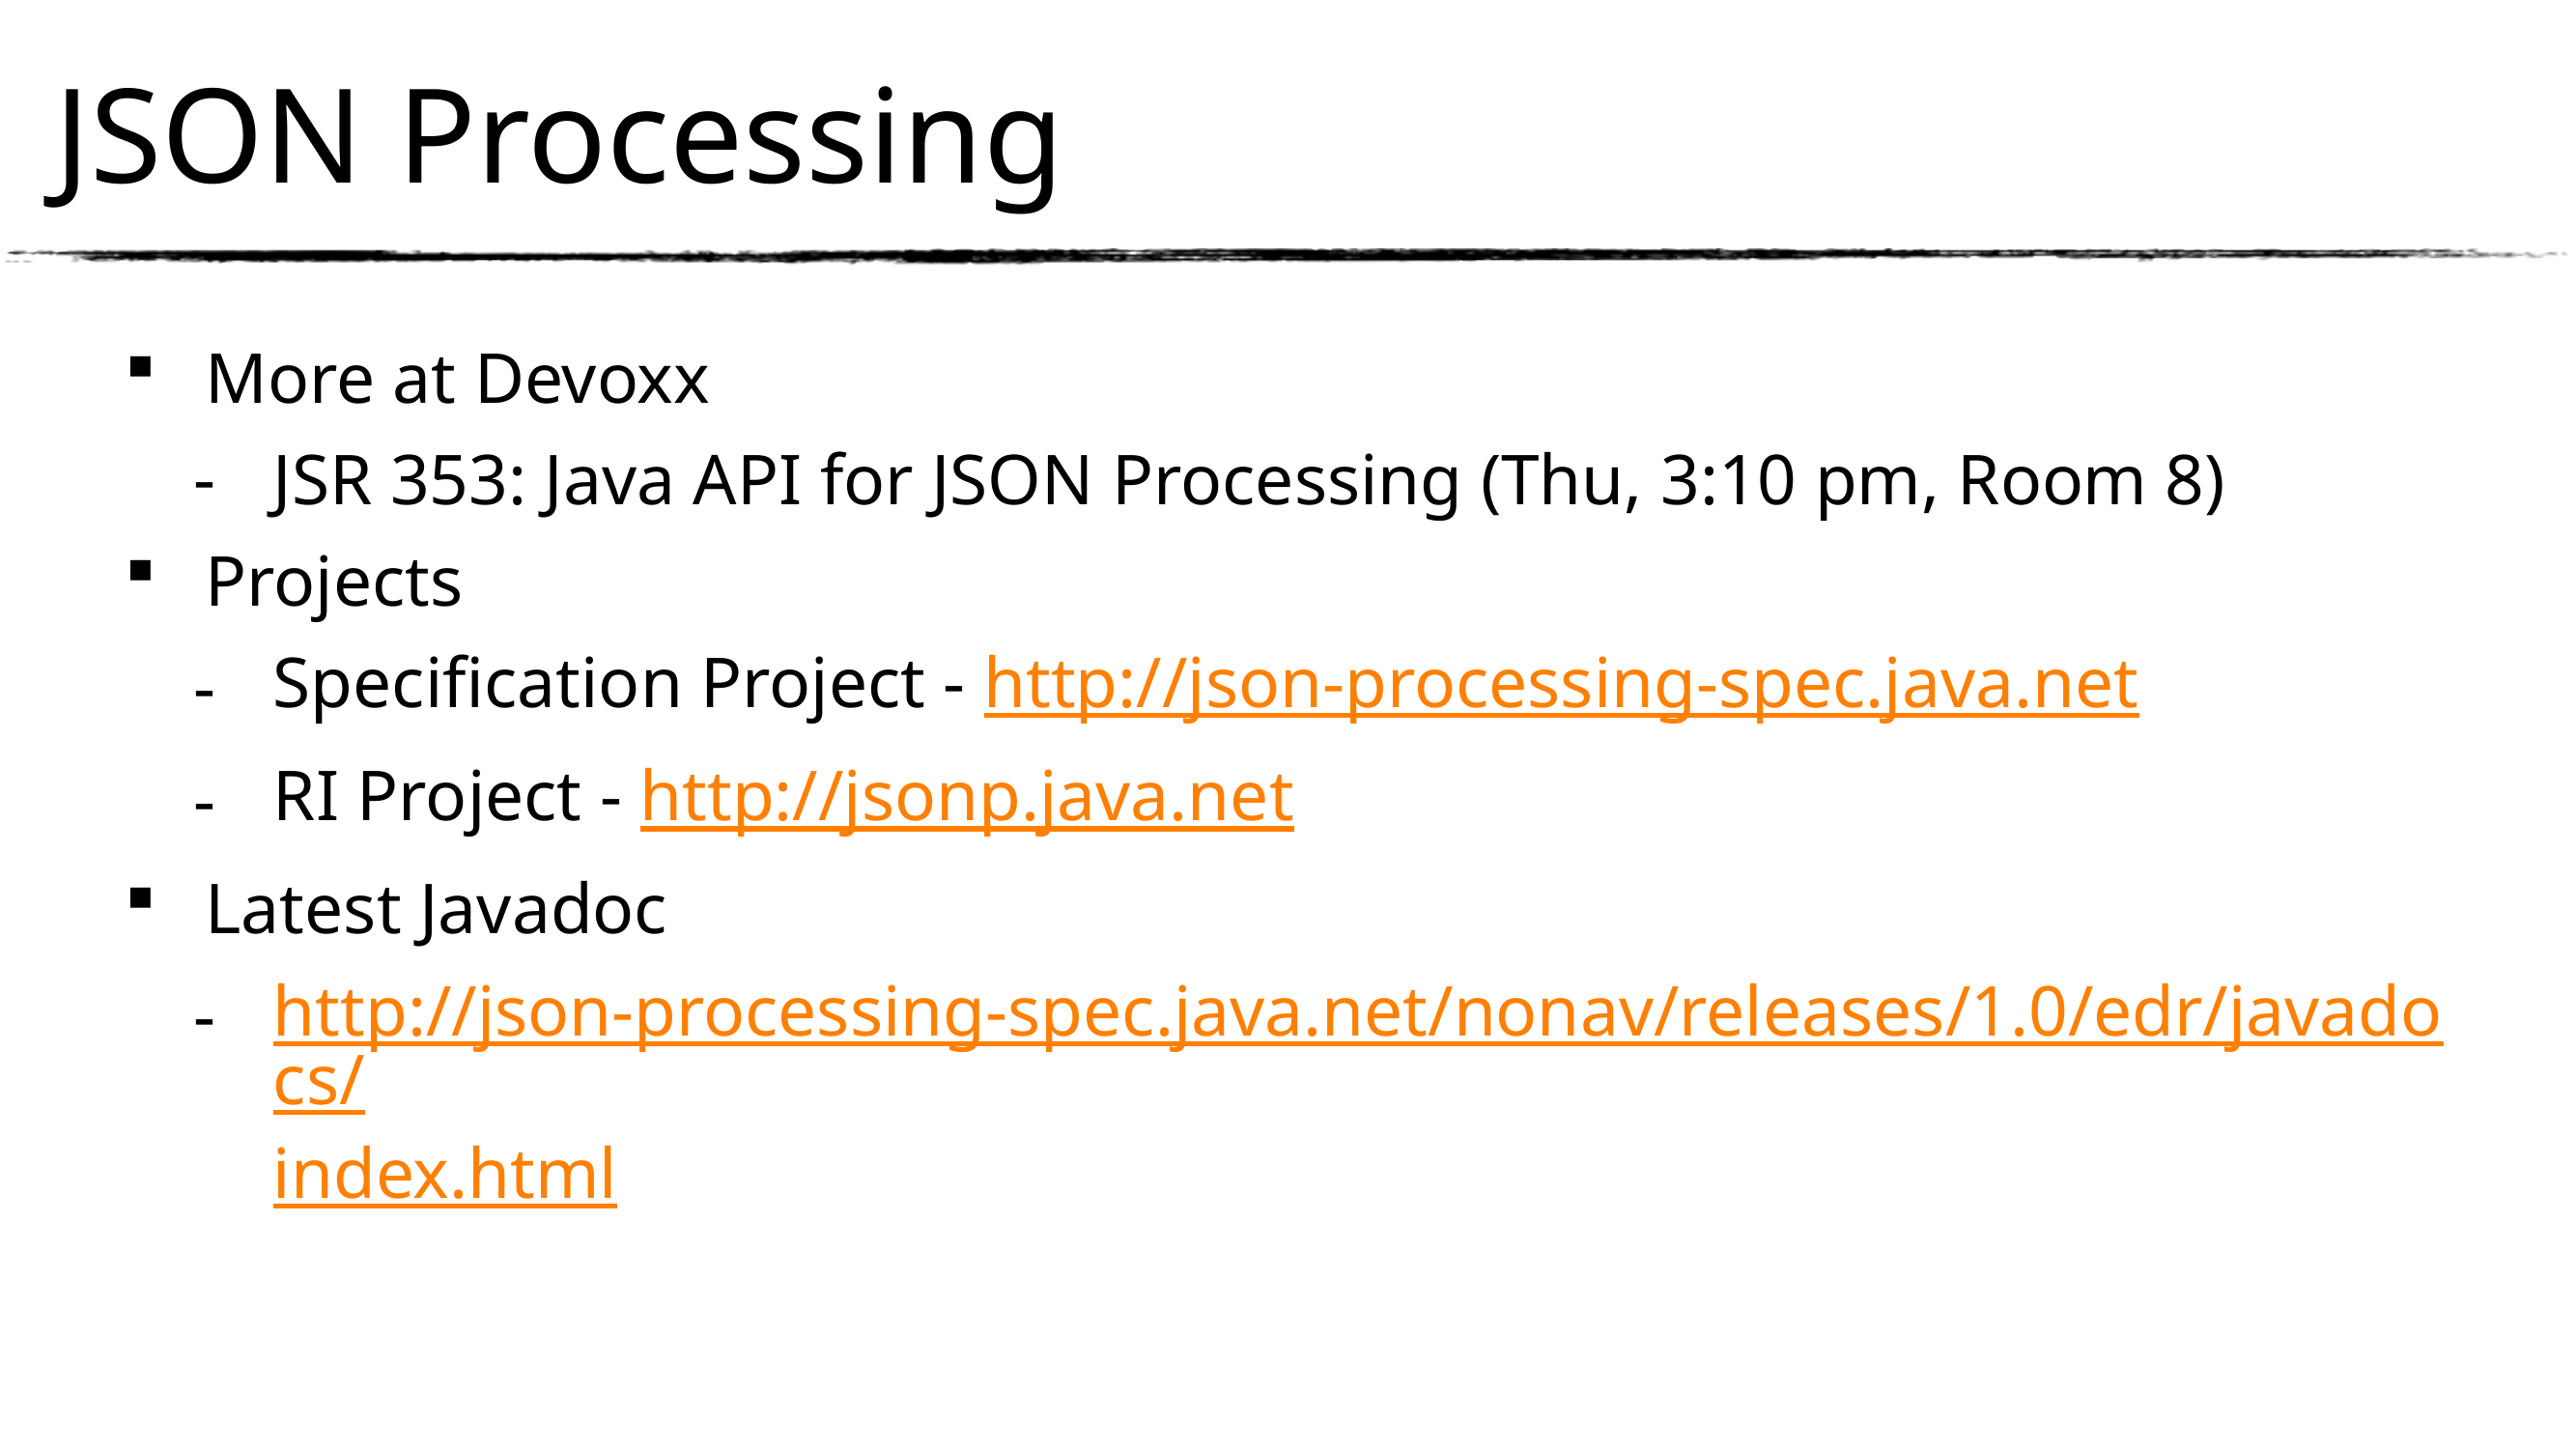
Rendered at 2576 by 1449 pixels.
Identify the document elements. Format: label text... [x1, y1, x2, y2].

title JSON Processing [45, 12, 2528, 250]
list More at Devoxx JSR 353: Java API for JSON Processing (Thu, 3:10 pm, Room 8) Projects Specification Project - http://json-processing-spec.java.net RI Project - http://jsonp.java.net Latest Javadoc http://json-processing-spec.java.net/nonav/releases/1.0/edr/javadocs/index.html [116, 326, 2457, 1167]
picture [0, 248, 2576, 268]
